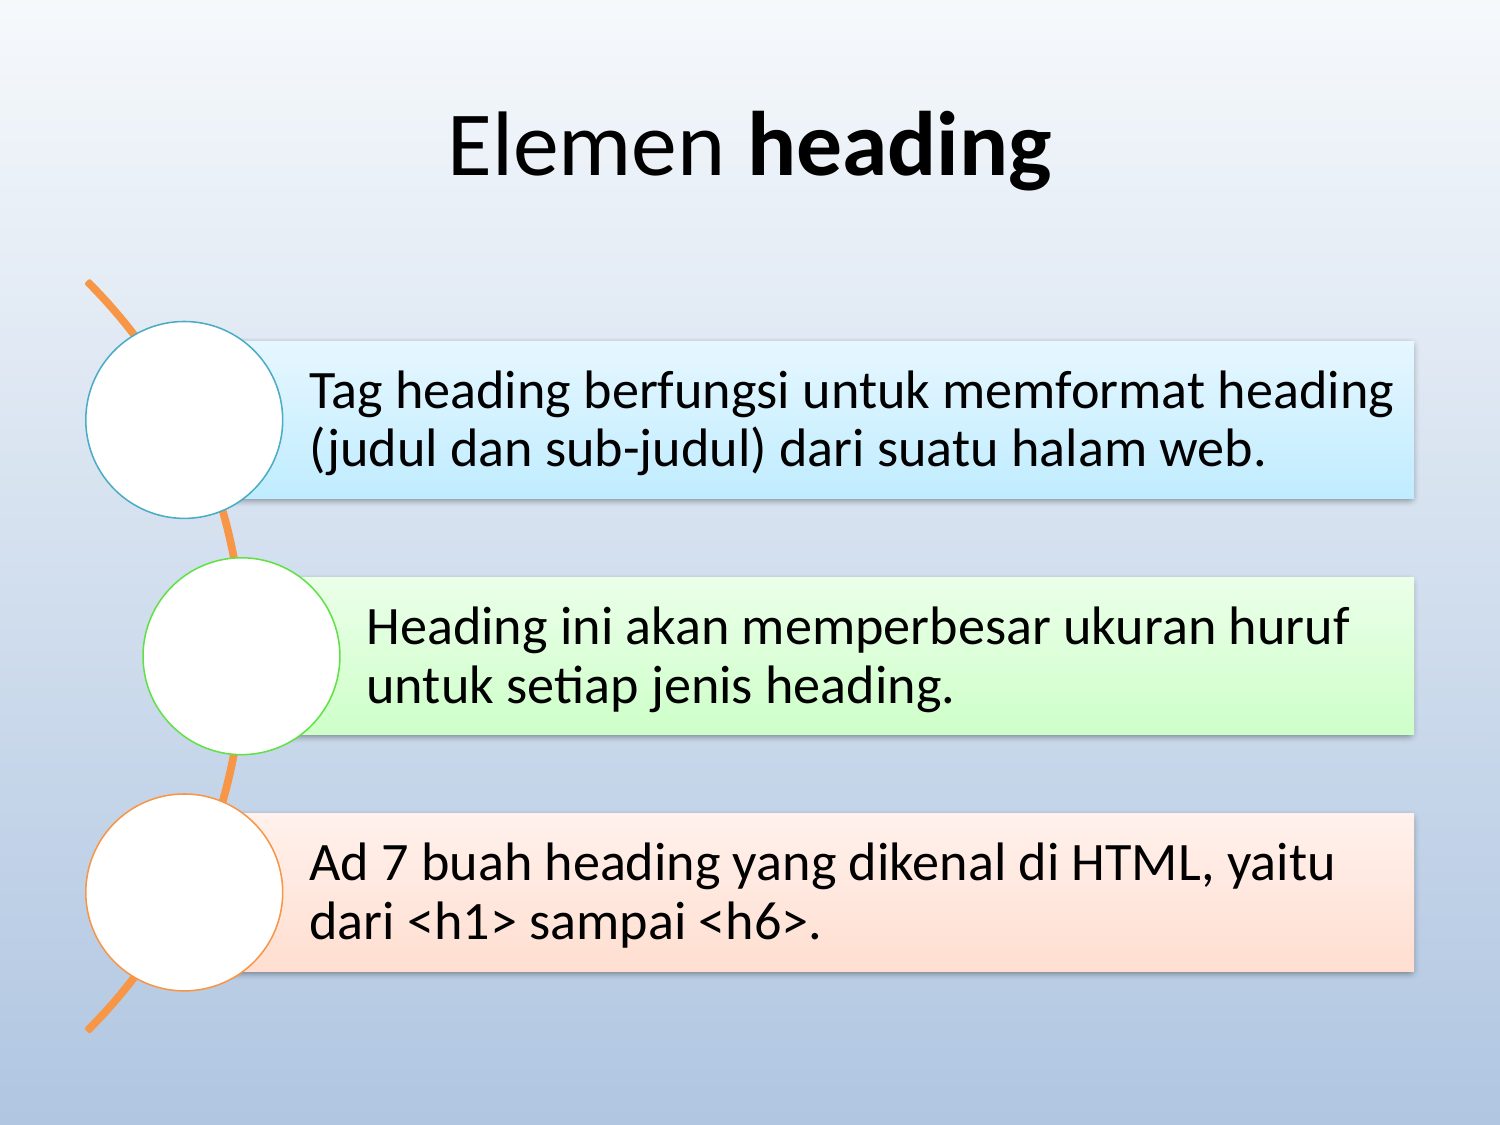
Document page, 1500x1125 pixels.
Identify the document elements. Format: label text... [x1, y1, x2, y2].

title Elemen heading [75, 45, 1425, 233]
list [74, 262, 1426, 1051]
